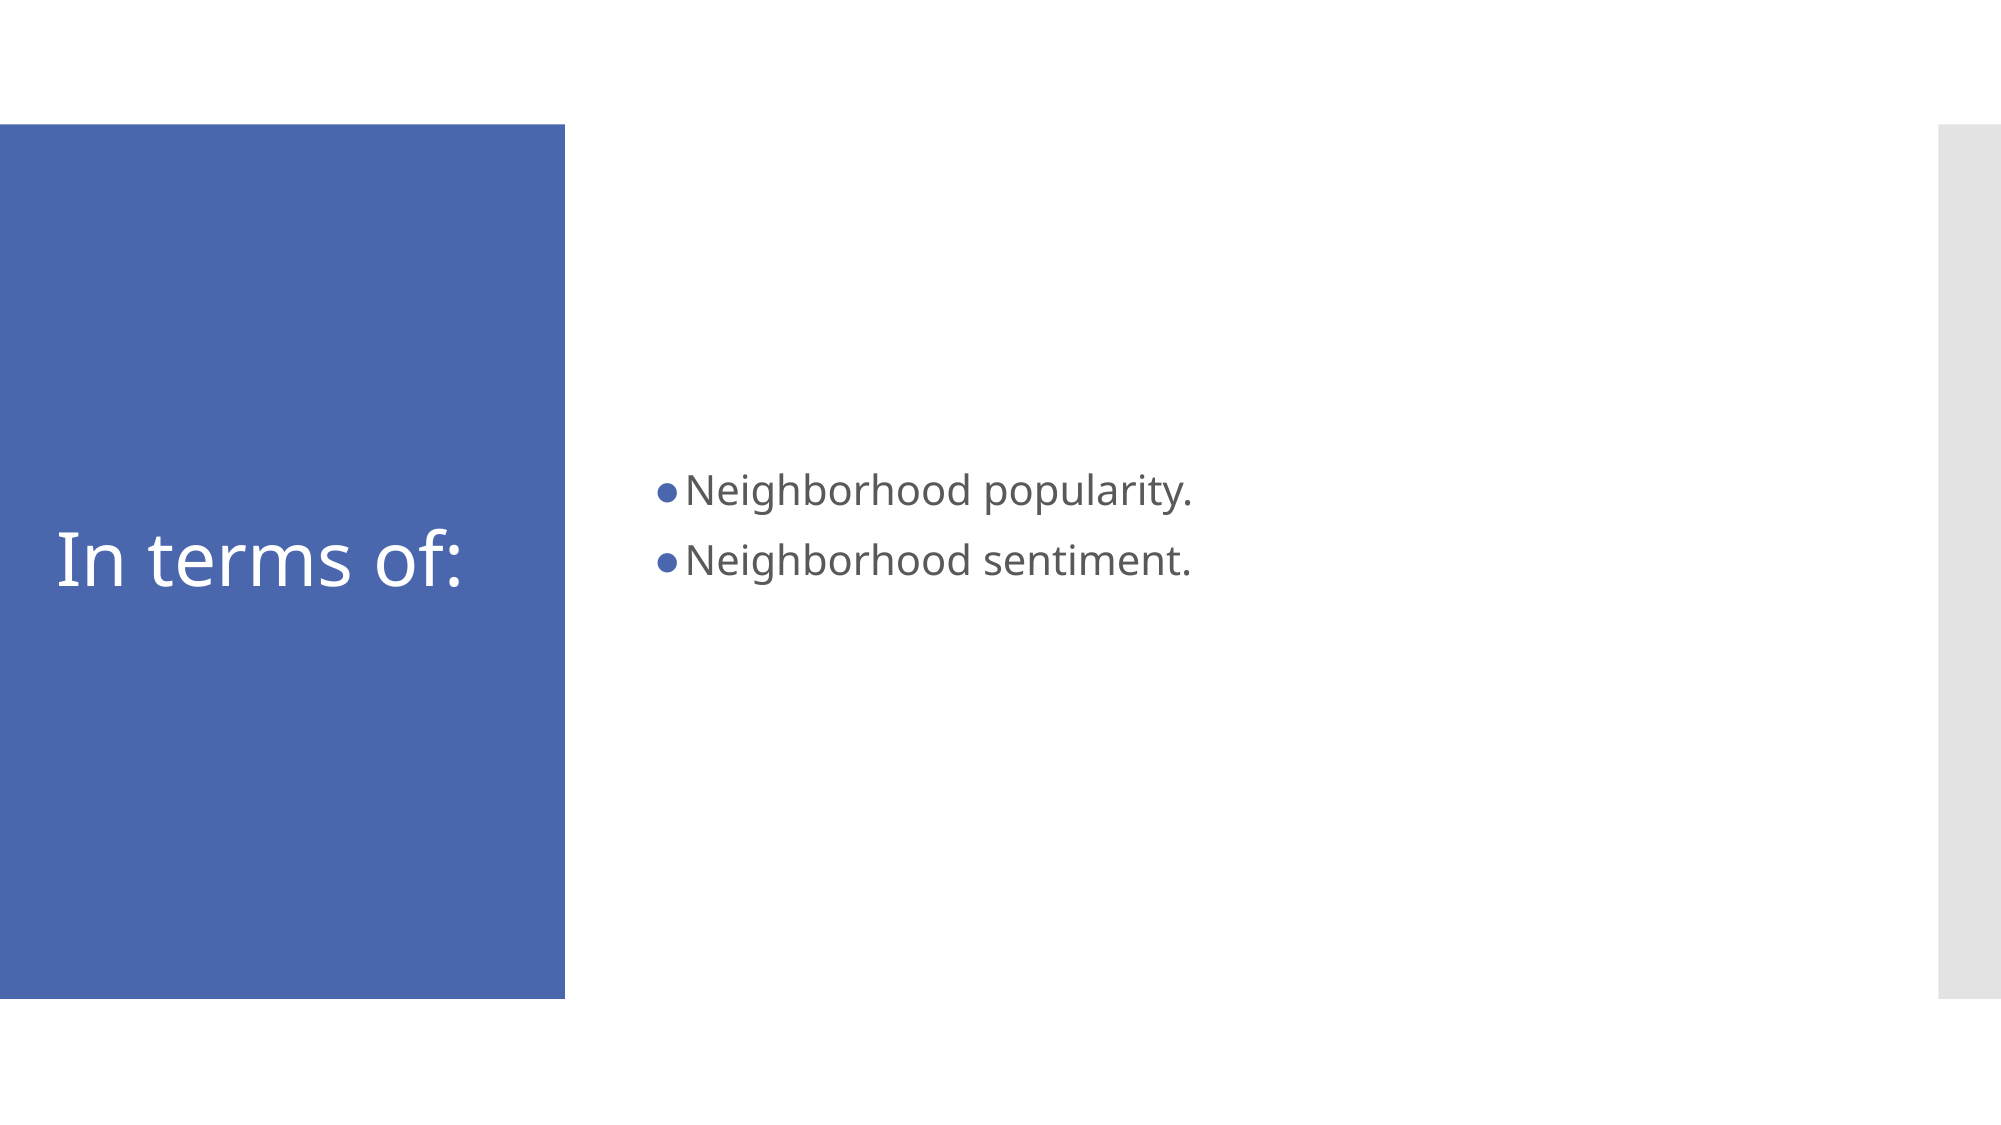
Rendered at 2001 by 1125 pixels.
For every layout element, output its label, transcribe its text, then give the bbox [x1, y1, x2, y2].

title In terms of: [41, 184, 525, 940]
list Neighborhood popularity. Neighborhood sentiment. [634, 141, 1835, 982]
